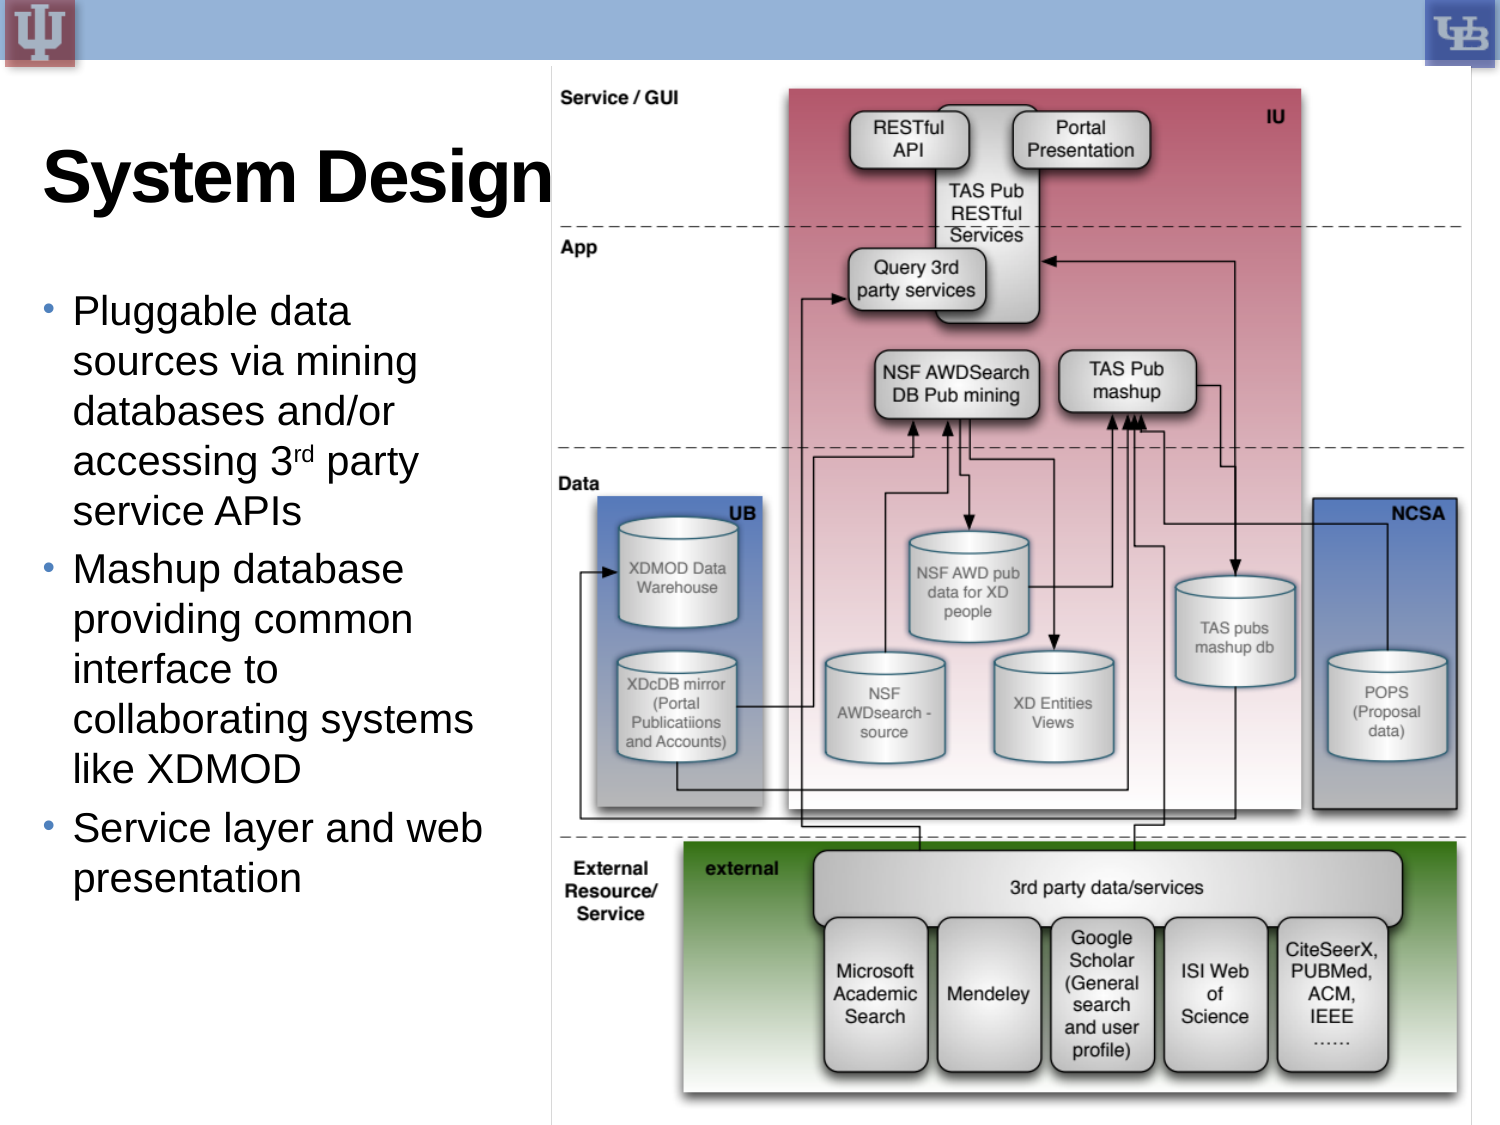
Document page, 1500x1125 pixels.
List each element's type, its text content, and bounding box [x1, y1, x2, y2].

title System Design [27, 45, 1425, 233]
text_box Pluggable data sources via mining databases and/or accessing 3rd party service APIs Mashup database providing common interface to collaborating systems like XDMOD Service layer and web presentation [27, 268, 507, 1047]
picture [540, 65, 1486, 1125]
